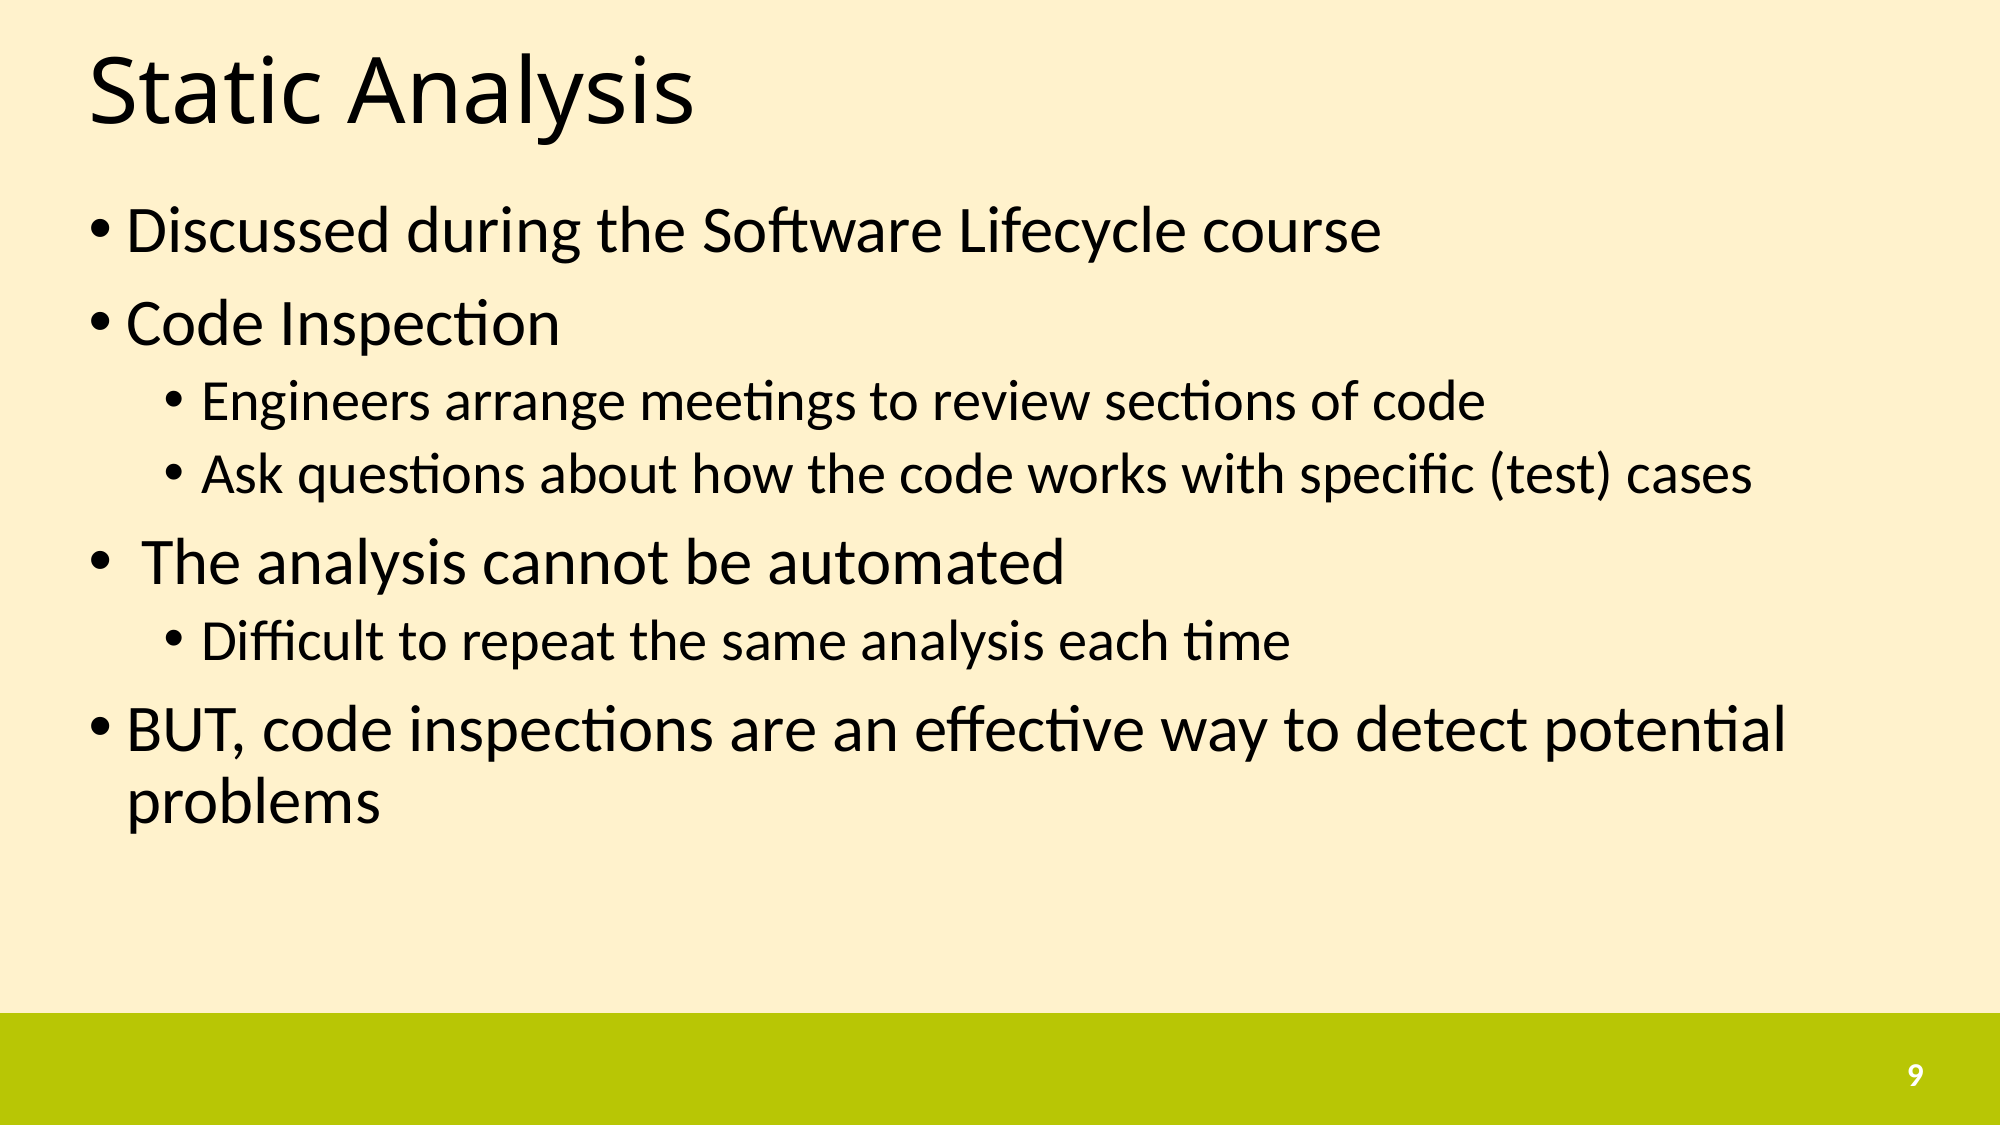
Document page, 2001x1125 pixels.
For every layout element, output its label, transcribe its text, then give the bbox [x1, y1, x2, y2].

list Discussed during the Software Lifecycle course Code Inspection Engineers arrange meetings to review sections of code Ask questions about how the code works with specific (test) cases The analysis cannot be automated Difficult to repeat the same analysis each time BUT, code inspections are an effective way to detect potential problems [73, 187, 1939, 994]
slide_number 9 [1412, 1042, 1939, 1103]
title Static Analysis [73, 0, 1711, 187]
